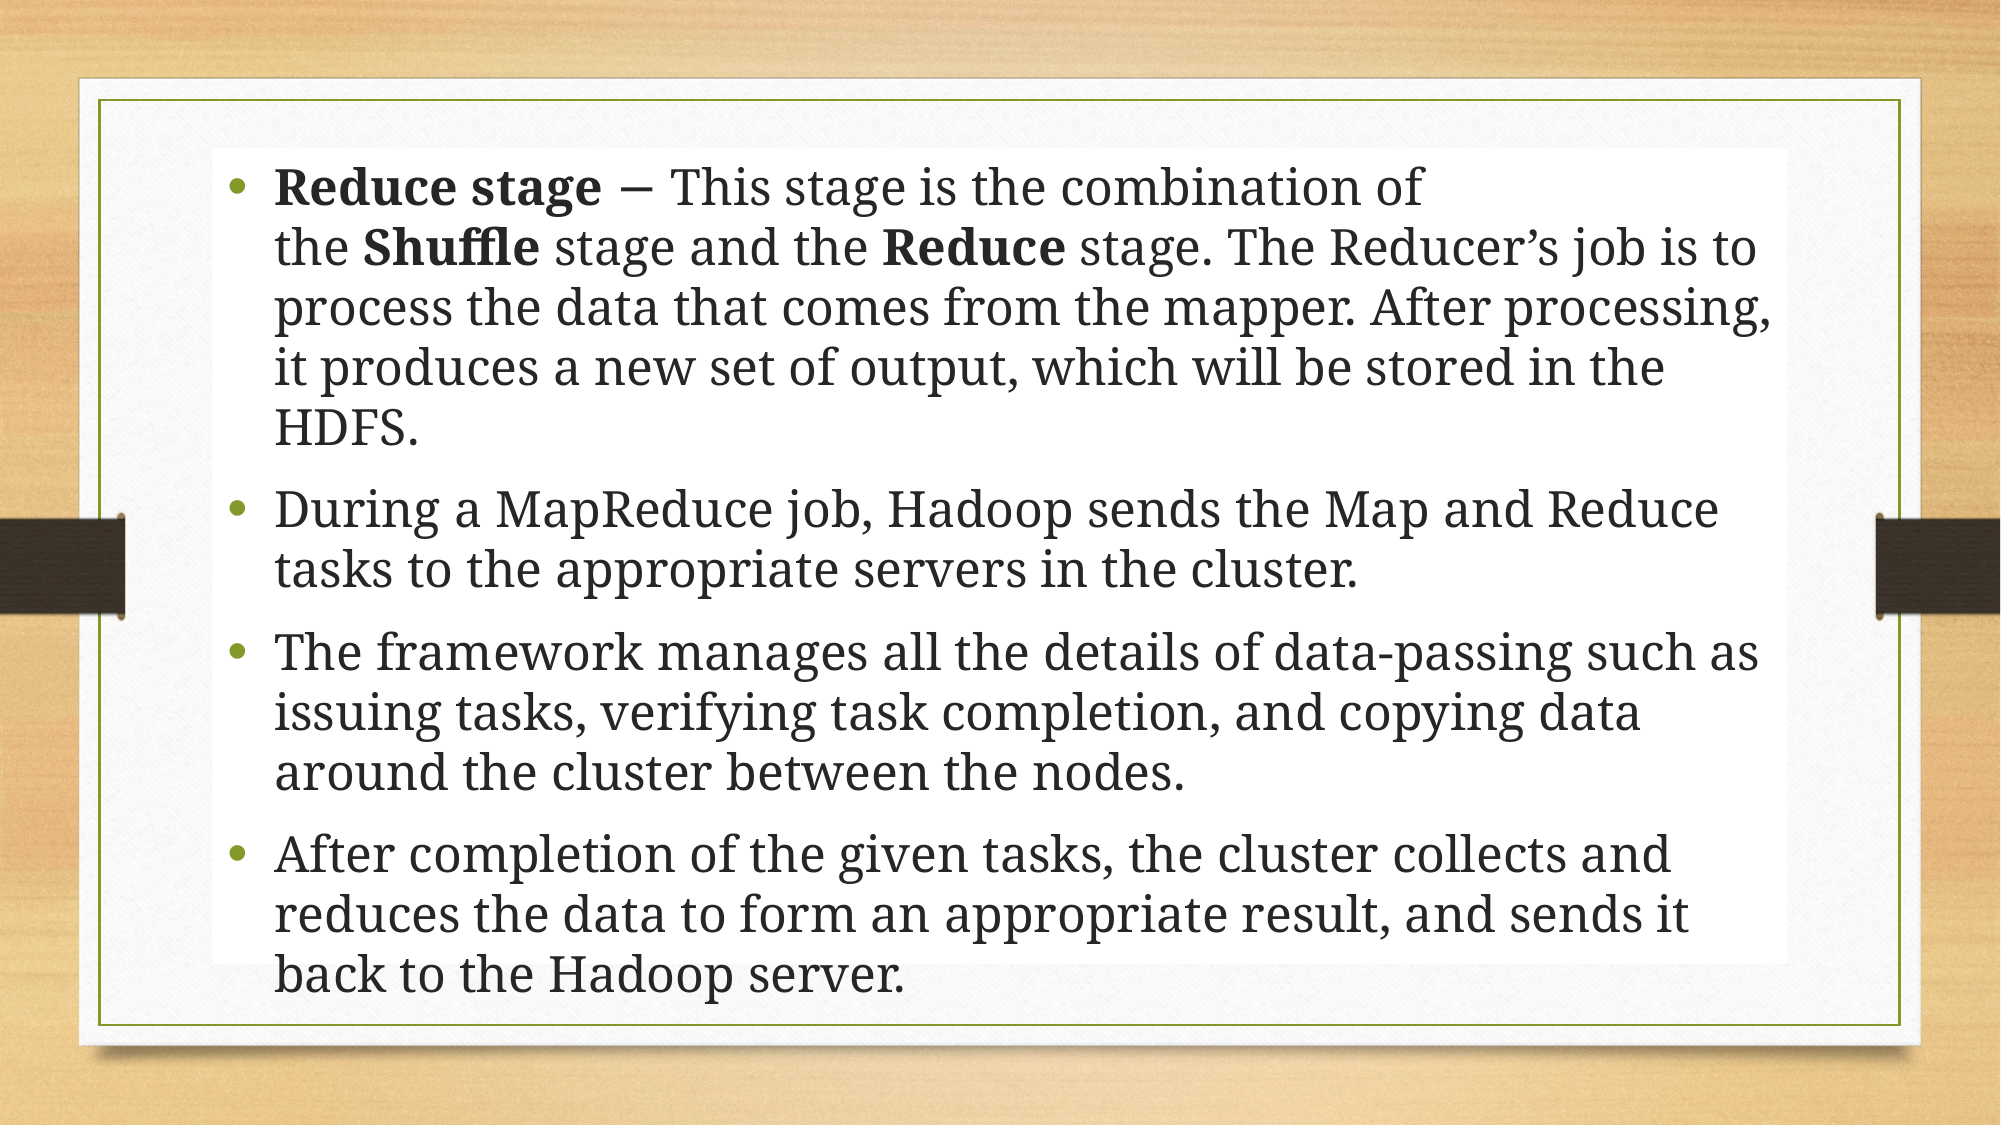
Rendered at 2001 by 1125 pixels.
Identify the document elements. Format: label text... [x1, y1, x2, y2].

picture [0, 0, 2001, 1125]
list Reduce stage − This stage is the combination of the Shuffle stage and the Reduce stage. The Reducer’s job is to process the data that comes from the mapper. After processing, it produces a new set of output, which will be stored in the HDFS. During a MapReduce job, Hadoop sends the Map and Reduce tasks to the appropriate servers in the cluster. The framework manages all the details of data-passing such as issuing tasks, verifying task completion, and copying data around the cluster between the nodes. After completion of the given tasks, the cluster collects and reduces the data to form an appropriate result, and sends it back to the Hadoop server. [212, 147, 1788, 964]
